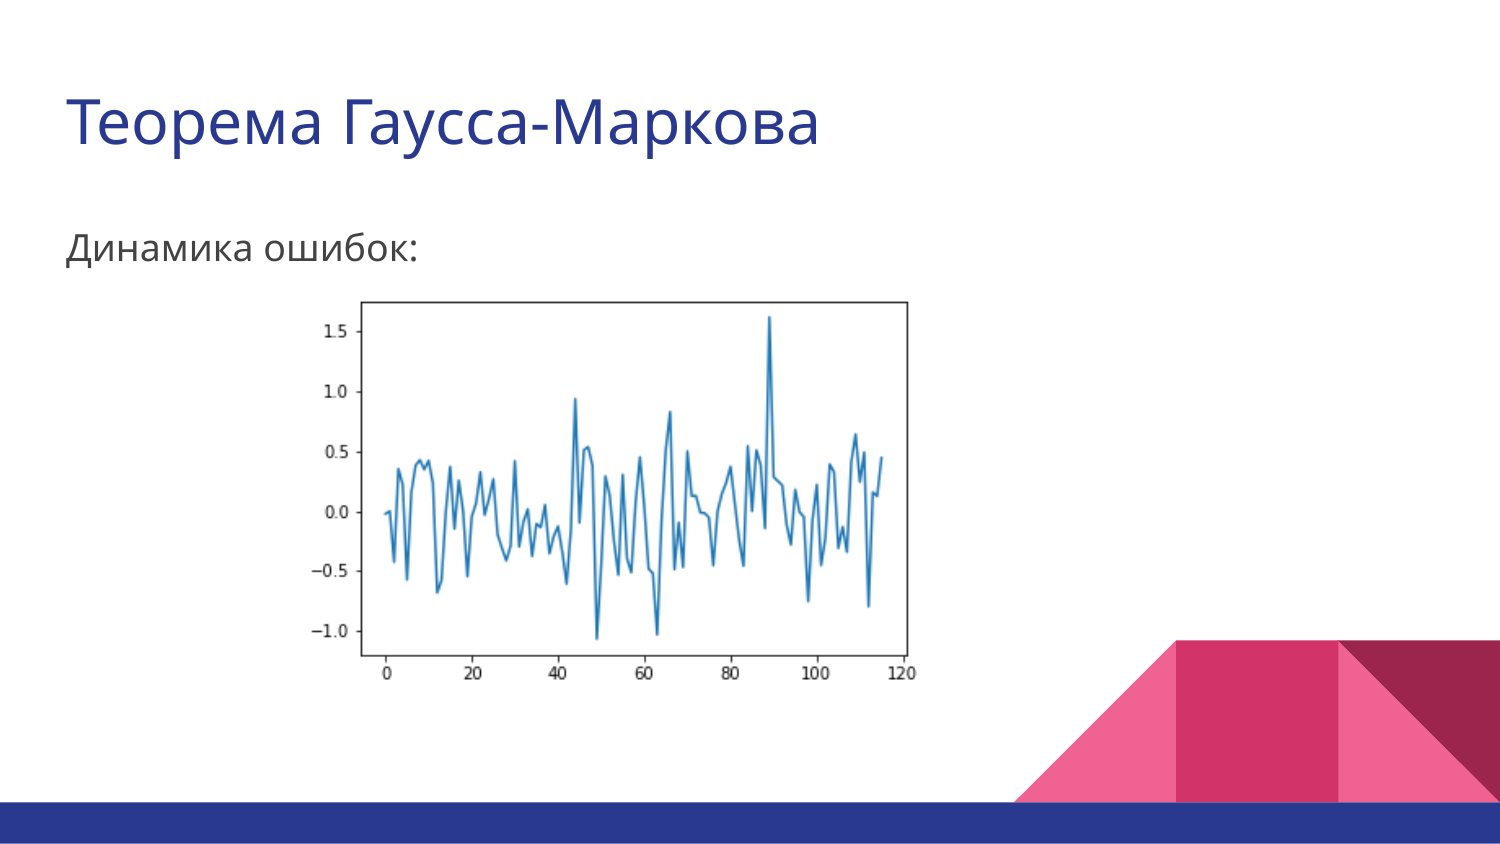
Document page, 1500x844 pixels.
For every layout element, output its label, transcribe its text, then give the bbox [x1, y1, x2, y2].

title Теорема Гаусса-Маркова [51, 67, 1449, 167]
picture [273, 245, 977, 714]
list Динамика ошибок: [51, 201, 1449, 750]
